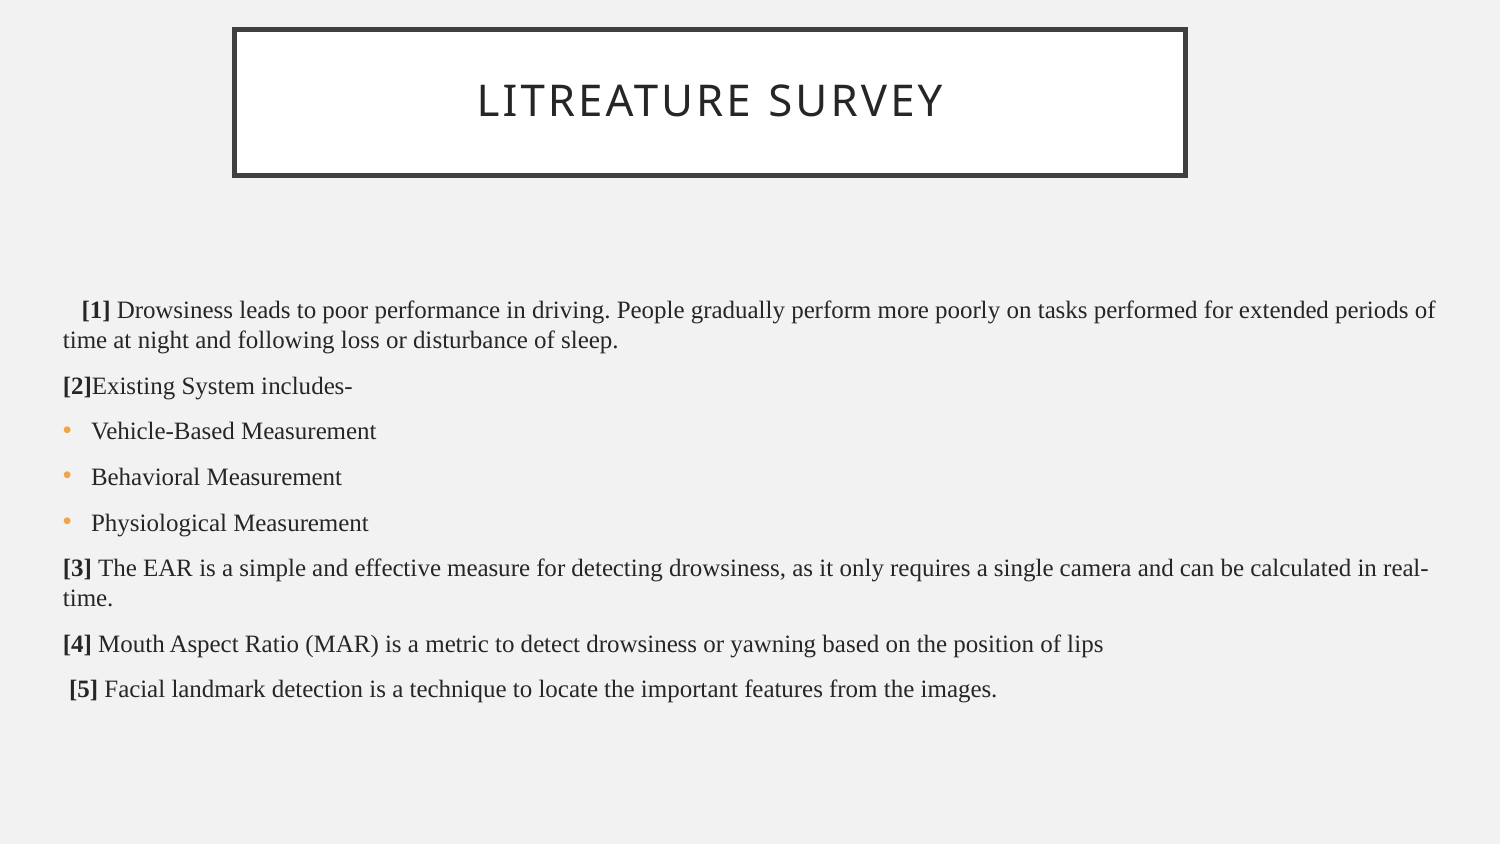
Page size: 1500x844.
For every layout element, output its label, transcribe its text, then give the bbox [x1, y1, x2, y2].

list [1] Drowsiness leads to poor performance in driving. People gradually perform more poorly on tasks performed for extended periods of time at night and following loss or disturbance of sleep. [2]Existing System includes- Vehicle-Based Measurement Behavioral Measurement Physiological Measurement [3] The EAR is a simple and effective measure for detecting drowsiness, as it only requires a single camera and can be calculated in real-time. [4] Mouth Aspect Ratio (MAR) is a metric to detect drowsiness or yawning based on the position of lips [5] Facial landmark detection is a technique to locate the important features from the images. [47, 240, 1488, 844]
title LITREATURE SURVEY [232, 27, 1188, 178]
